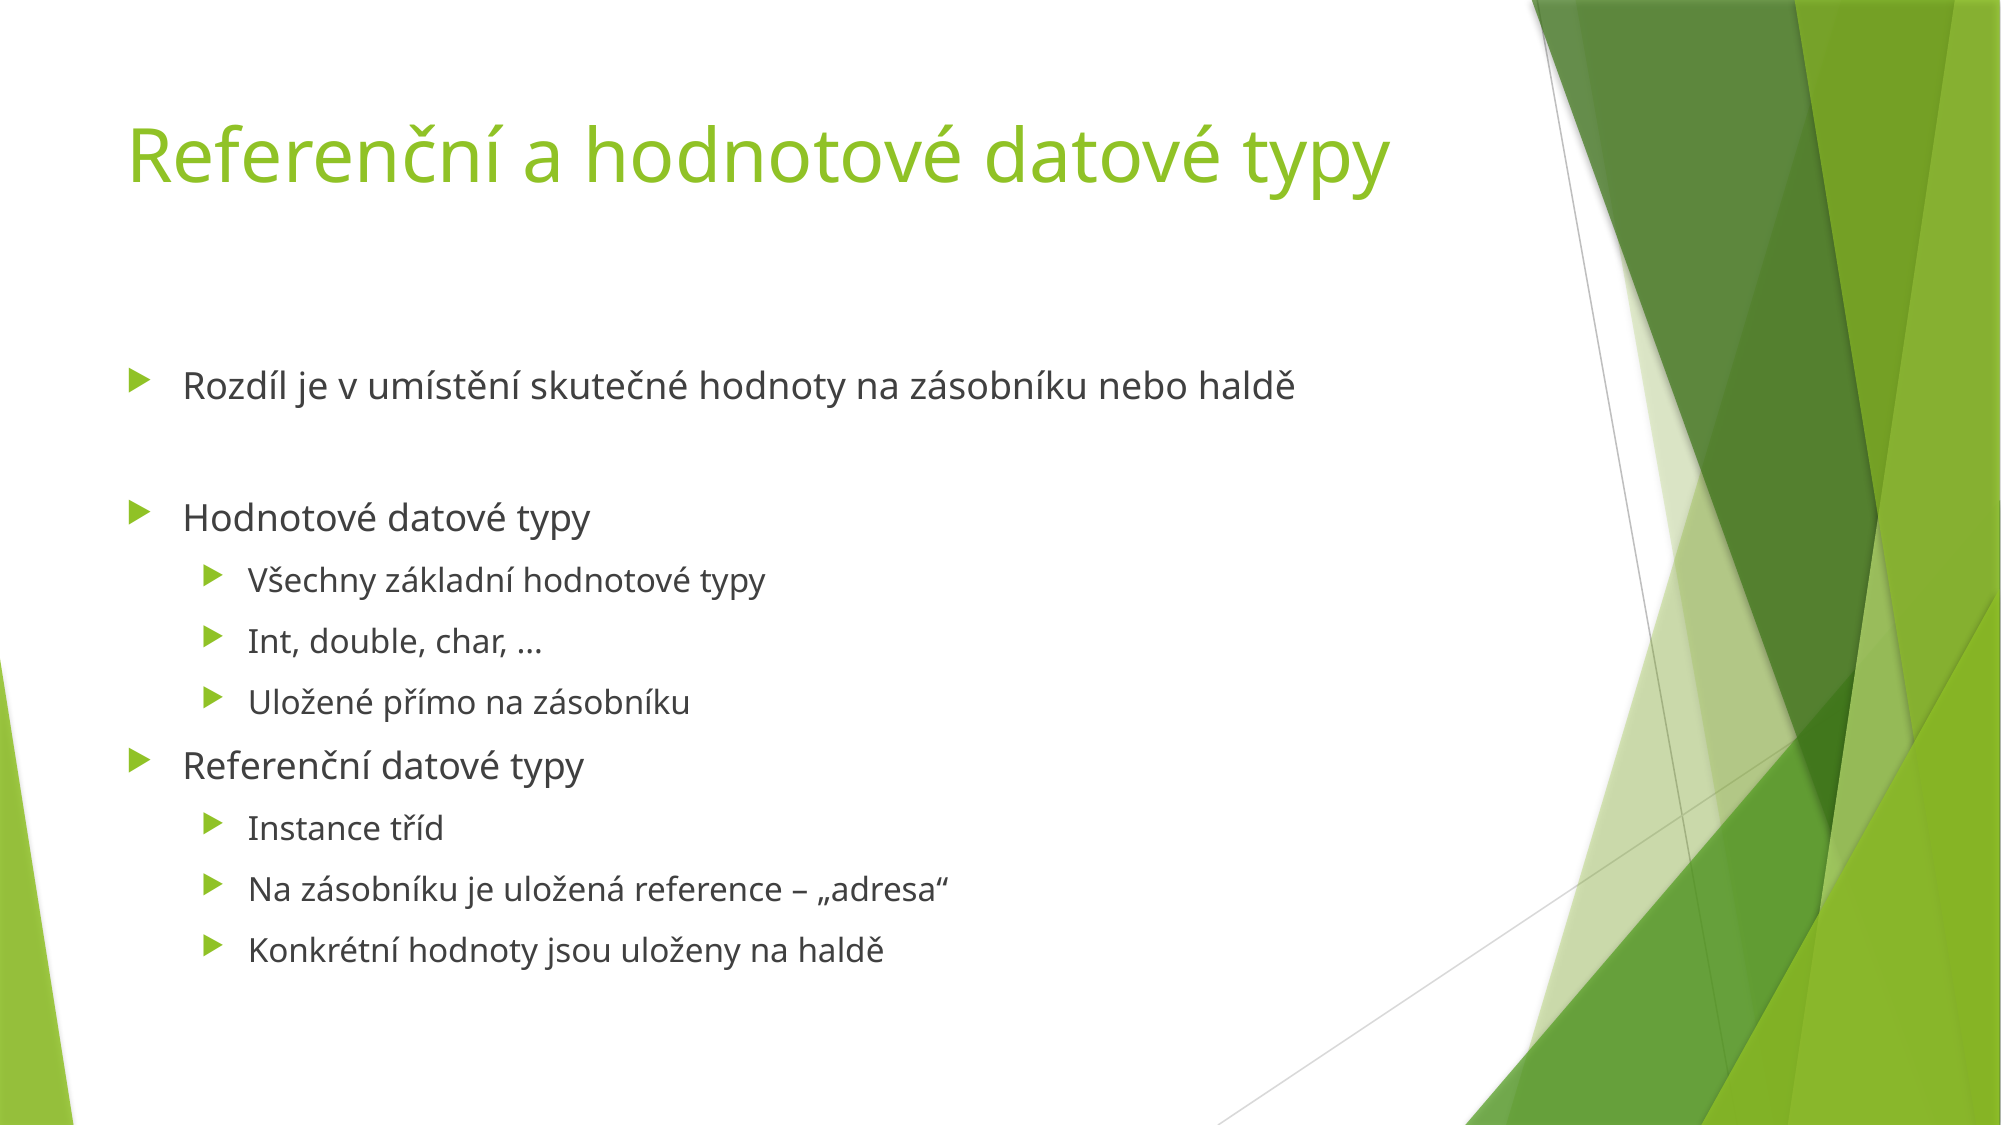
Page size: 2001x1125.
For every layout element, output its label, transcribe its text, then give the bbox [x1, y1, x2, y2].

title Referenční a hodnotové datové typy [111, 99, 1522, 317]
list Rozdíl je v umístění skutečné hodnoty na zásobníku nebo haldě Hodnotové datové typy Všechny základní hodnotové typy Int, double, char, … Uložené přímo na zásobníku Referenční datové typy Instance tříd Na zásobníku je uložená reference – „adresa“ Konkrétní hodnoty jsou uloženy na haldě [111, 354, 1522, 992]
